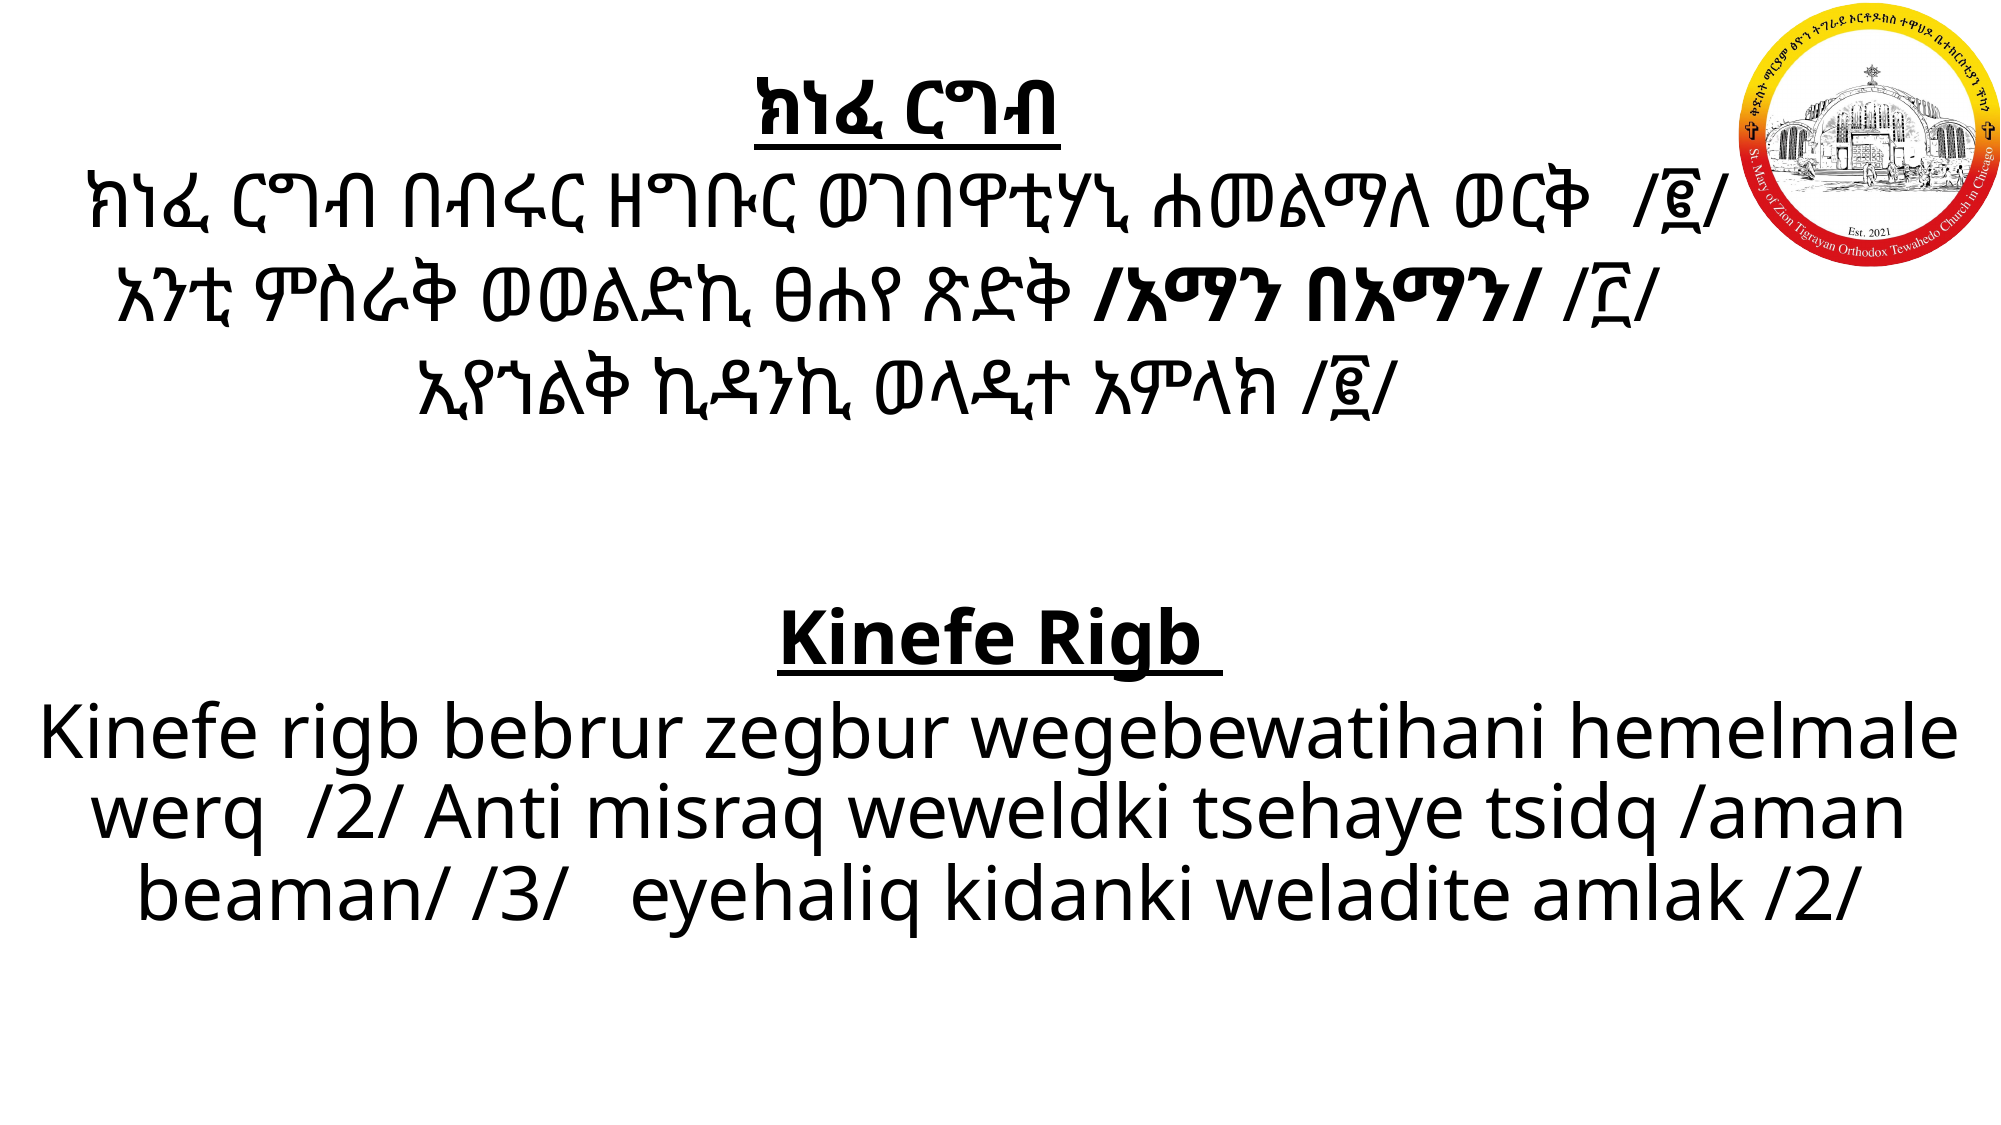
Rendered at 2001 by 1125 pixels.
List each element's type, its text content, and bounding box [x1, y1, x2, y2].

text_box Kinefe Rigb Kinefe rigb bebrur zegbur wegebewatihani hemelmale werq /2/ Anti misraq weweldki tsehaye tsidq /aman beaman/ /3/ eyehaliq kidanki weladite amlak /2/ [0, 592, 2000, 1038]
picture [1736, 0, 2000, 270]
text_box ክነፈ ርግብ ክነፈ ርግብ በብሩር ዘግቡር ወገበዋቲሃኒ ሐመልማለ ወርቅ /፪/ አንቲ ምስራቅ ወወልድኪ ፀሐየ ጽድቅ /አማን በአማን/ /፫/ ኢየኀልቅ ኪዳንኪ ወላዲተ አምላክ /፪/ [47, 61, 1768, 507]
